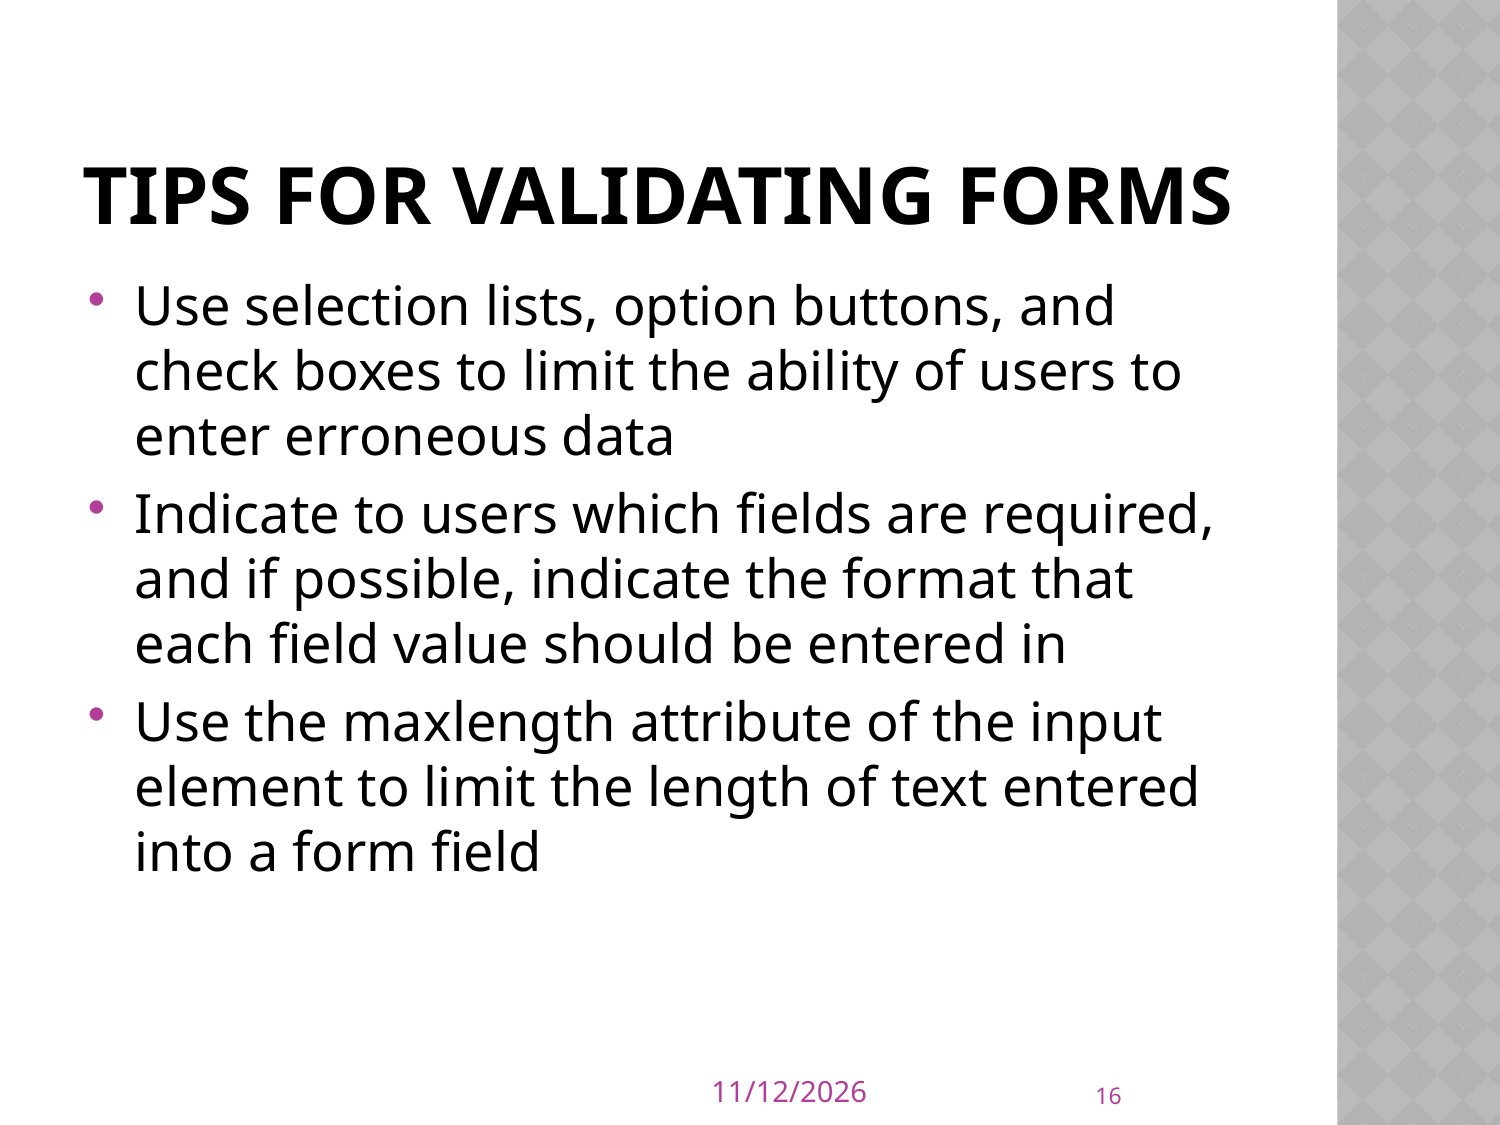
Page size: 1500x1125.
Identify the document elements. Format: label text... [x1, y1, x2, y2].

slide_number 19-Aug-19 [696, 1075, 1025, 1113]
slide_number 16 [1025, 1075, 1122, 1113]
title Tips for Validating Forms [75, 52, 1263, 240]
list Use selection lists, option buttons, and check boxes to limit the ability of users to enter erroneous data Indicate to users which fields are required, and if possible, indicate the format that each field value should be entered in Use the maxlength attribute of the input element to limit the length of text entered into a form field [75, 264, 1263, 1059]
